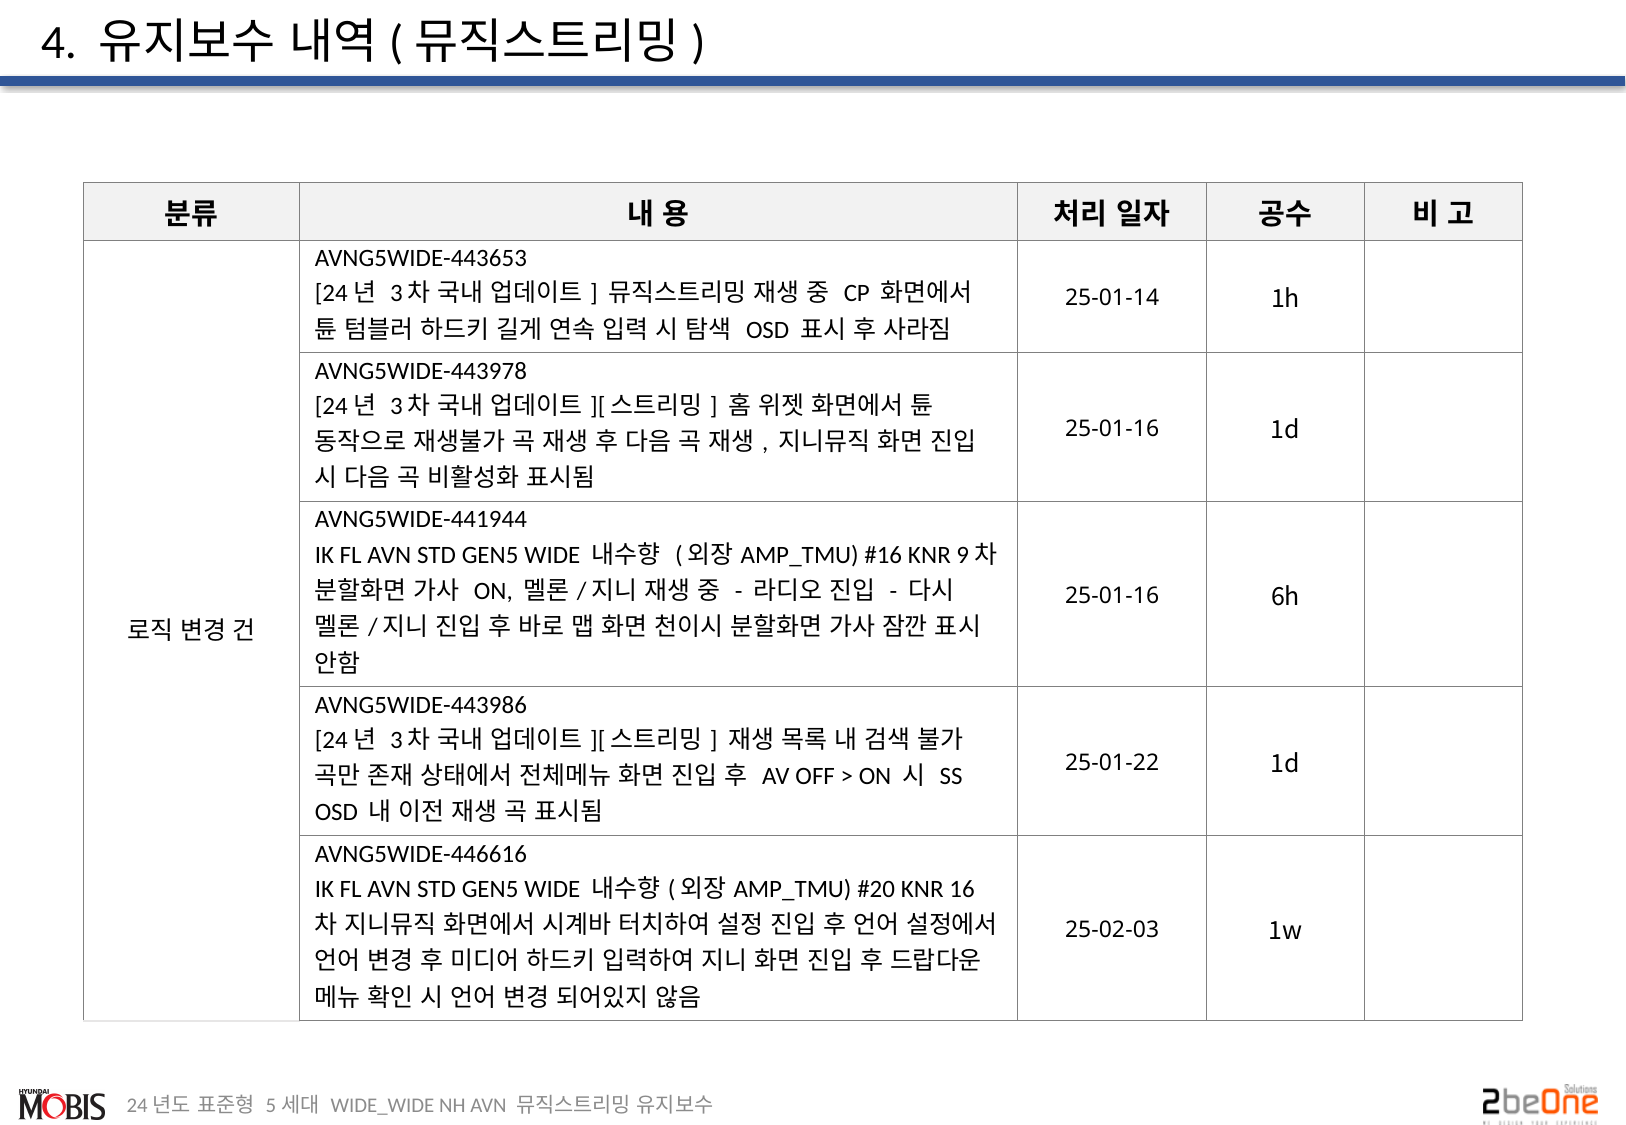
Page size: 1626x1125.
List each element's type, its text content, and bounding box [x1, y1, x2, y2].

table_cell 1h [1207, 241, 1364, 352]
table_cell [1365, 241, 1522, 352]
picture [18, 1089, 105, 1120]
table_cell 25-01-16 [1018, 353, 1206, 501]
table_header 공수 [1207, 183, 1364, 240]
table_header 처리 일자 [1018, 183, 1206, 240]
table_header 비 고 [1365, 183, 1522, 240]
table_cell 6h [1207, 502, 1364, 686]
table_cell 25-01-22 [1018, 687, 1206, 835]
title 4. 유지보수 내역(뮤직스트리밍) [25, 9, 1428, 77]
table_cell 로직 변경 건 [84, 241, 299, 1020]
table_cell AVNG5WIDE-446616 IK FL AVN STD GEN5 WIDE 내수향(외장AMP_TMU) #20 KNR 16차 지니뮤직 화면에서 시계바 터치하여 설정 진입 후 언어 설정에서 언어 변경 후 미디어 하드키 입력하여 지니 화면 진입 후 드랍다운 메뉴 확인 시 언어 변경 되어있지 않음 [300, 836, 1017, 1020]
table_cell 25-01-14 [1018, 241, 1206, 352]
table_cell 1d [1207, 353, 1364, 501]
table_cell 1d [1207, 687, 1364, 835]
footer 24년도 표준형 5세대 WIDE_WIDE NH AVN 뮤직스트리밍 유지보수 [111, 1084, 782, 1124]
table_cell 1w [1207, 836, 1364, 1020]
table_cell 25-01-16 [1018, 502, 1206, 686]
table_cell [1365, 502, 1522, 686]
table_cell [1365, 687, 1522, 835]
table_cell AVNG5WIDE-443653 [24년 3차 국내 업데이트] 뮤직스트리밍 재생 중 CP 화면에서 튠 텀블러 하드키 길게 연속 입력 시 탐색 OSD 표시 후 사라짐 [300, 241, 1017, 352]
picture [1483, 1084, 1598, 1125]
table_cell AVNG5WIDE-443978 [24년 3차 국내 업데이트][스트리밍] 홈 위젯 화면에서 튠 동작으로 재생불가 곡 재생 후 다음 곡 재생, 지니뮤직 화면 진입 시 다음 곡 비활성화 표시됨 [300, 353, 1017, 501]
table_cell AVNG5WIDE-441944 IK FL AVN STD GEN5 WIDE 내수향 (외장AMP_TMU) #16 KNR 9차 분할화면 가사 ON, 멜론/지니 재생 중 - 라디오 진입 - 다시 멜론/지니 진입 후 바로 맵 화면 천이시 분할화면 가사 잠깐 표시 안함 [300, 502, 1017, 686]
table_cell 25-02-03 [1018, 836, 1206, 1020]
table_header 분류 [84, 183, 299, 240]
table_cell [1365, 836, 1522, 1020]
table_cell AVNG5WIDE-443986 [24년 3차 국내 업데이트][스트리밍] 재생 목록 내 검색 불가 곡만 존재 상태에서 전체메뉴 화면 진입 후 AV OFF > ON 시 SS OSD 내 이전 재생 곡 표시됨 [300, 687, 1017, 835]
table_header 내 용 [300, 183, 1017, 240]
table_cell [1365, 353, 1522, 501]
